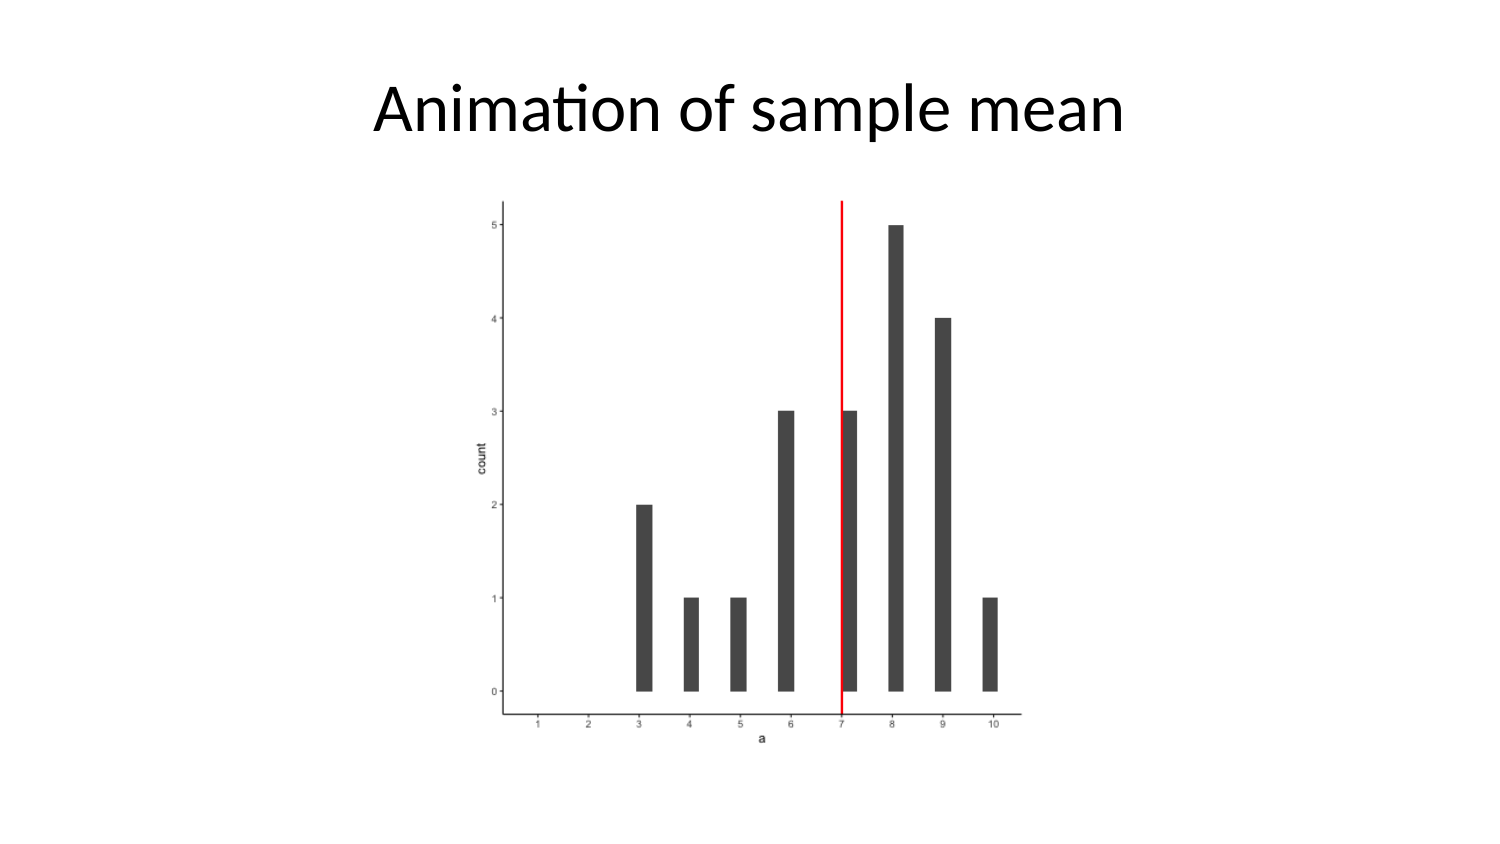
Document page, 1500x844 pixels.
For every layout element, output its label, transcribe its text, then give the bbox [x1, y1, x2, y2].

title Animation of sample mean [75, 33, 1425, 175]
picture [470, 195, 1028, 753]
